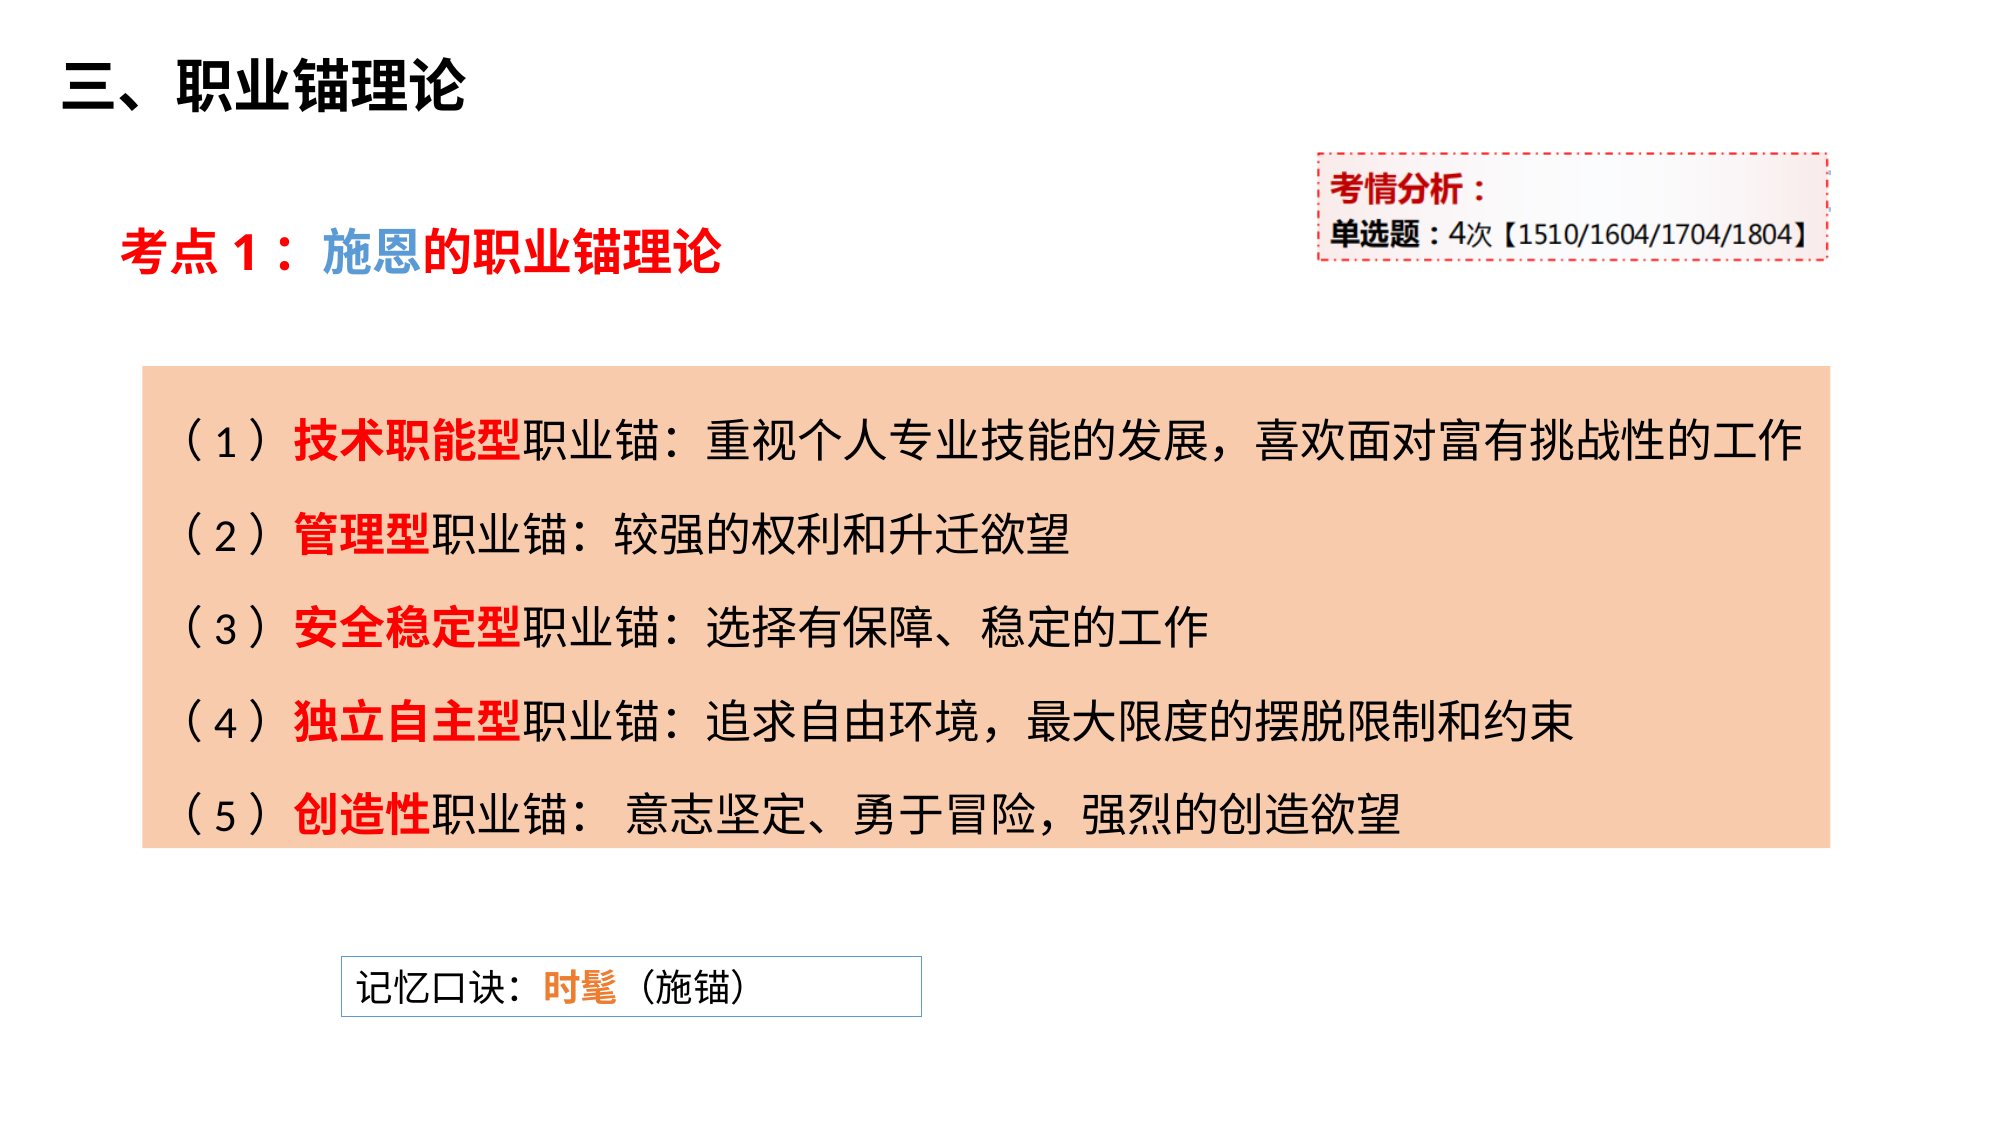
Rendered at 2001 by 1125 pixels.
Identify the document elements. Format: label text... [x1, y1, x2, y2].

text_box 三、职业锚理论 [44, 41, 1045, 127]
picture [1314, 149, 1831, 263]
text_box 记忆口诀：时髦（施锚） [341, 956, 922, 1017]
text_box （1）技术职能型职业锚：重视个人专业技能的发展，喜欢面对富有挑战性的工作 （2）管理型职业锚：较强的权利和升迁欲望 （3）安全稳定型职业锚：选择有保障、稳定的工作 （4）独立自主型职业锚：追求自由环境，最大限度的摆脱限制和约束 （5）创造性职业锚： 意志坚定、勇于冒险，强烈的创造欲望 [142, 366, 1831, 849]
list 考点1：施恩的职业锚理论 [104, 206, 1086, 287]
